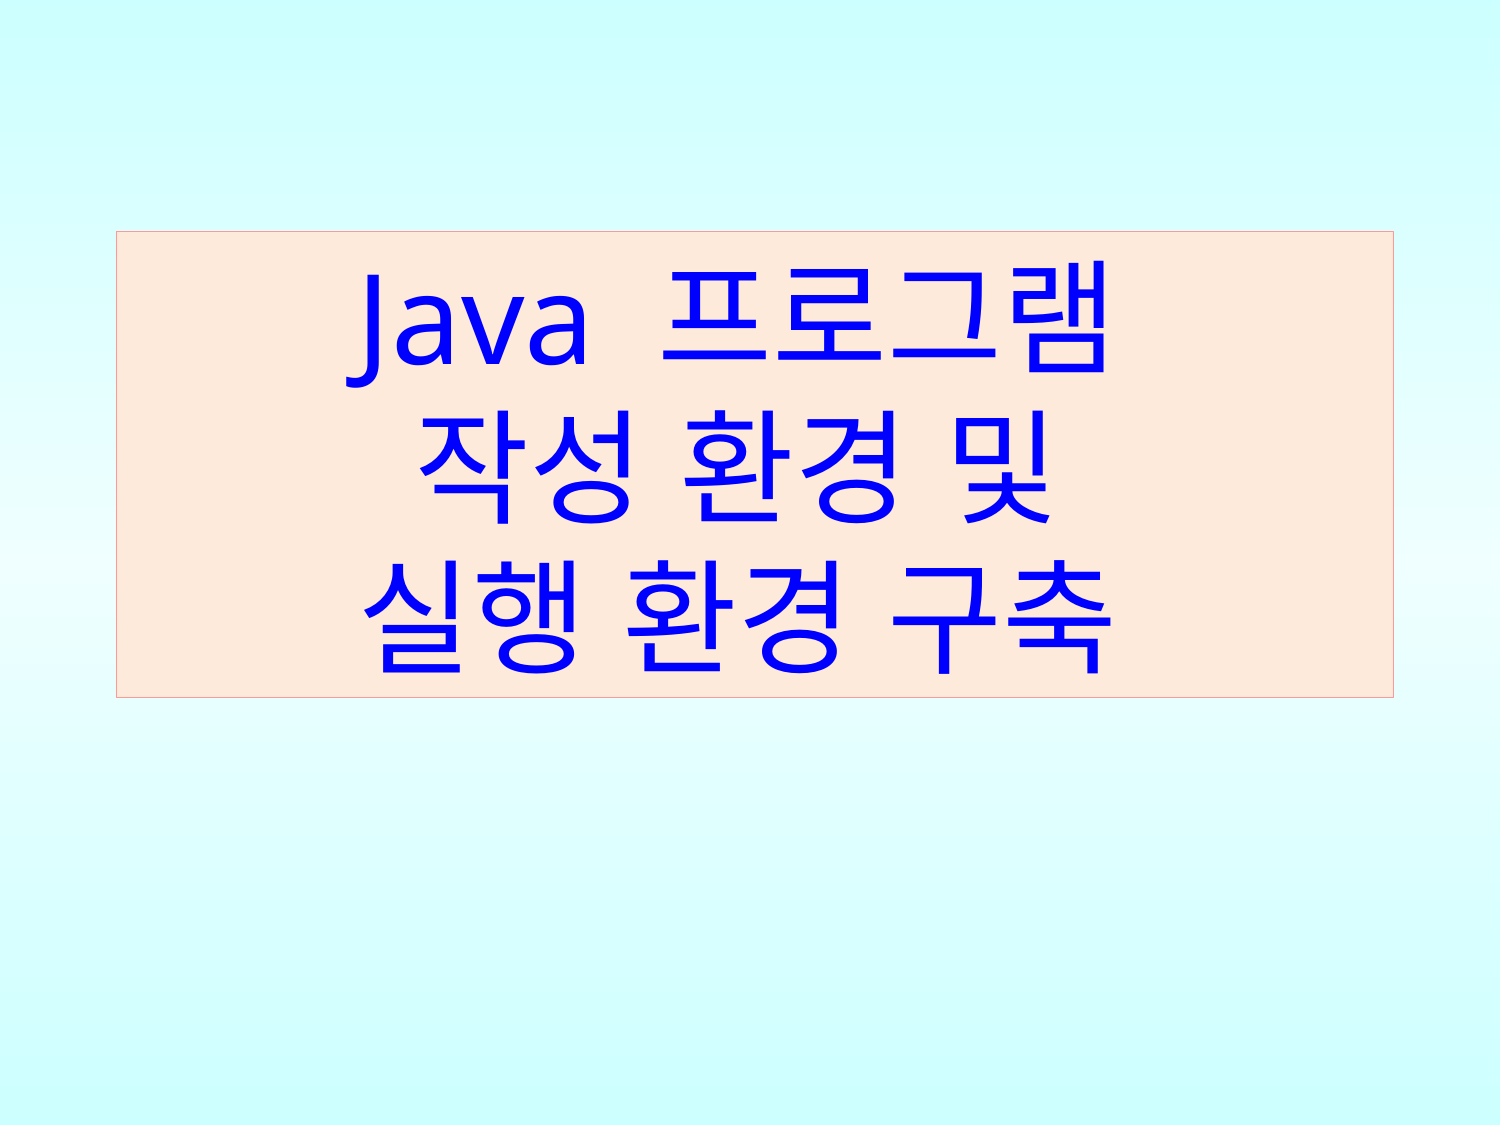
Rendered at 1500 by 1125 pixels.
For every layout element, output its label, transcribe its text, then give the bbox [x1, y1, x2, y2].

text_box Java 프로그램 작성 환경 및 실행 환경 구축 [115, 231, 1394, 698]
